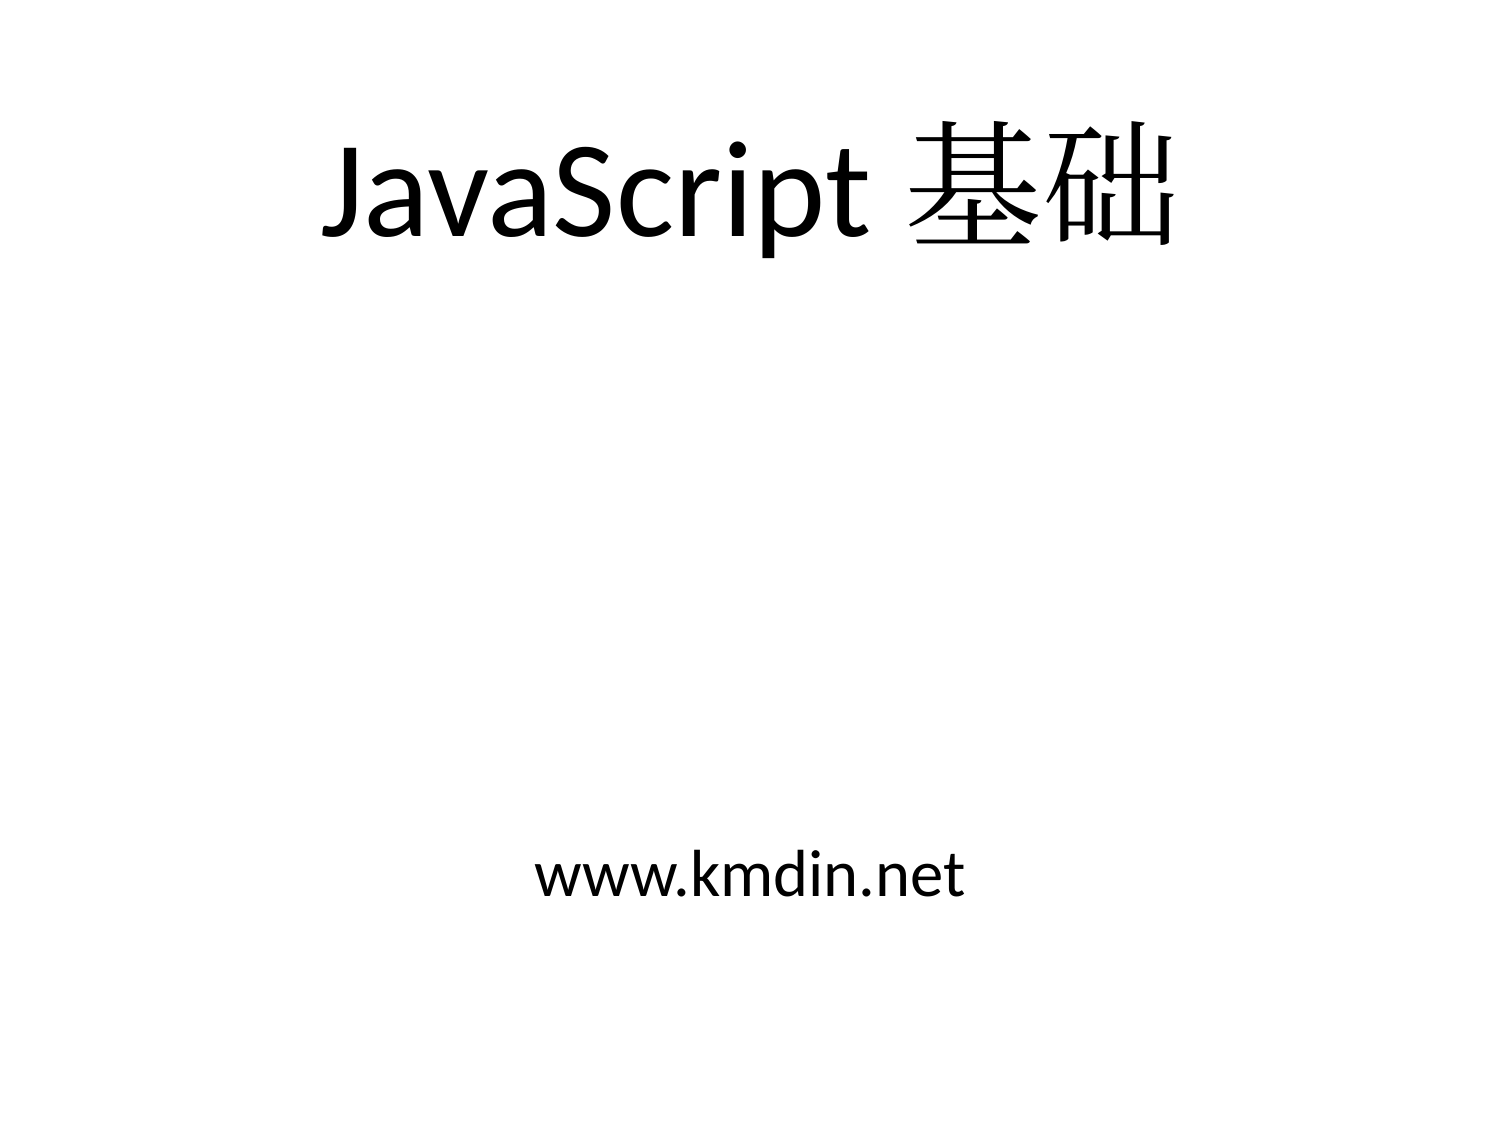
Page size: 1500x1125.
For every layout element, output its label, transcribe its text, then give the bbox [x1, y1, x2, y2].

title JavaScript基础 [112, 82, 1388, 282]
subtitle www.kmdin.net [225, 822, 1275, 925]
